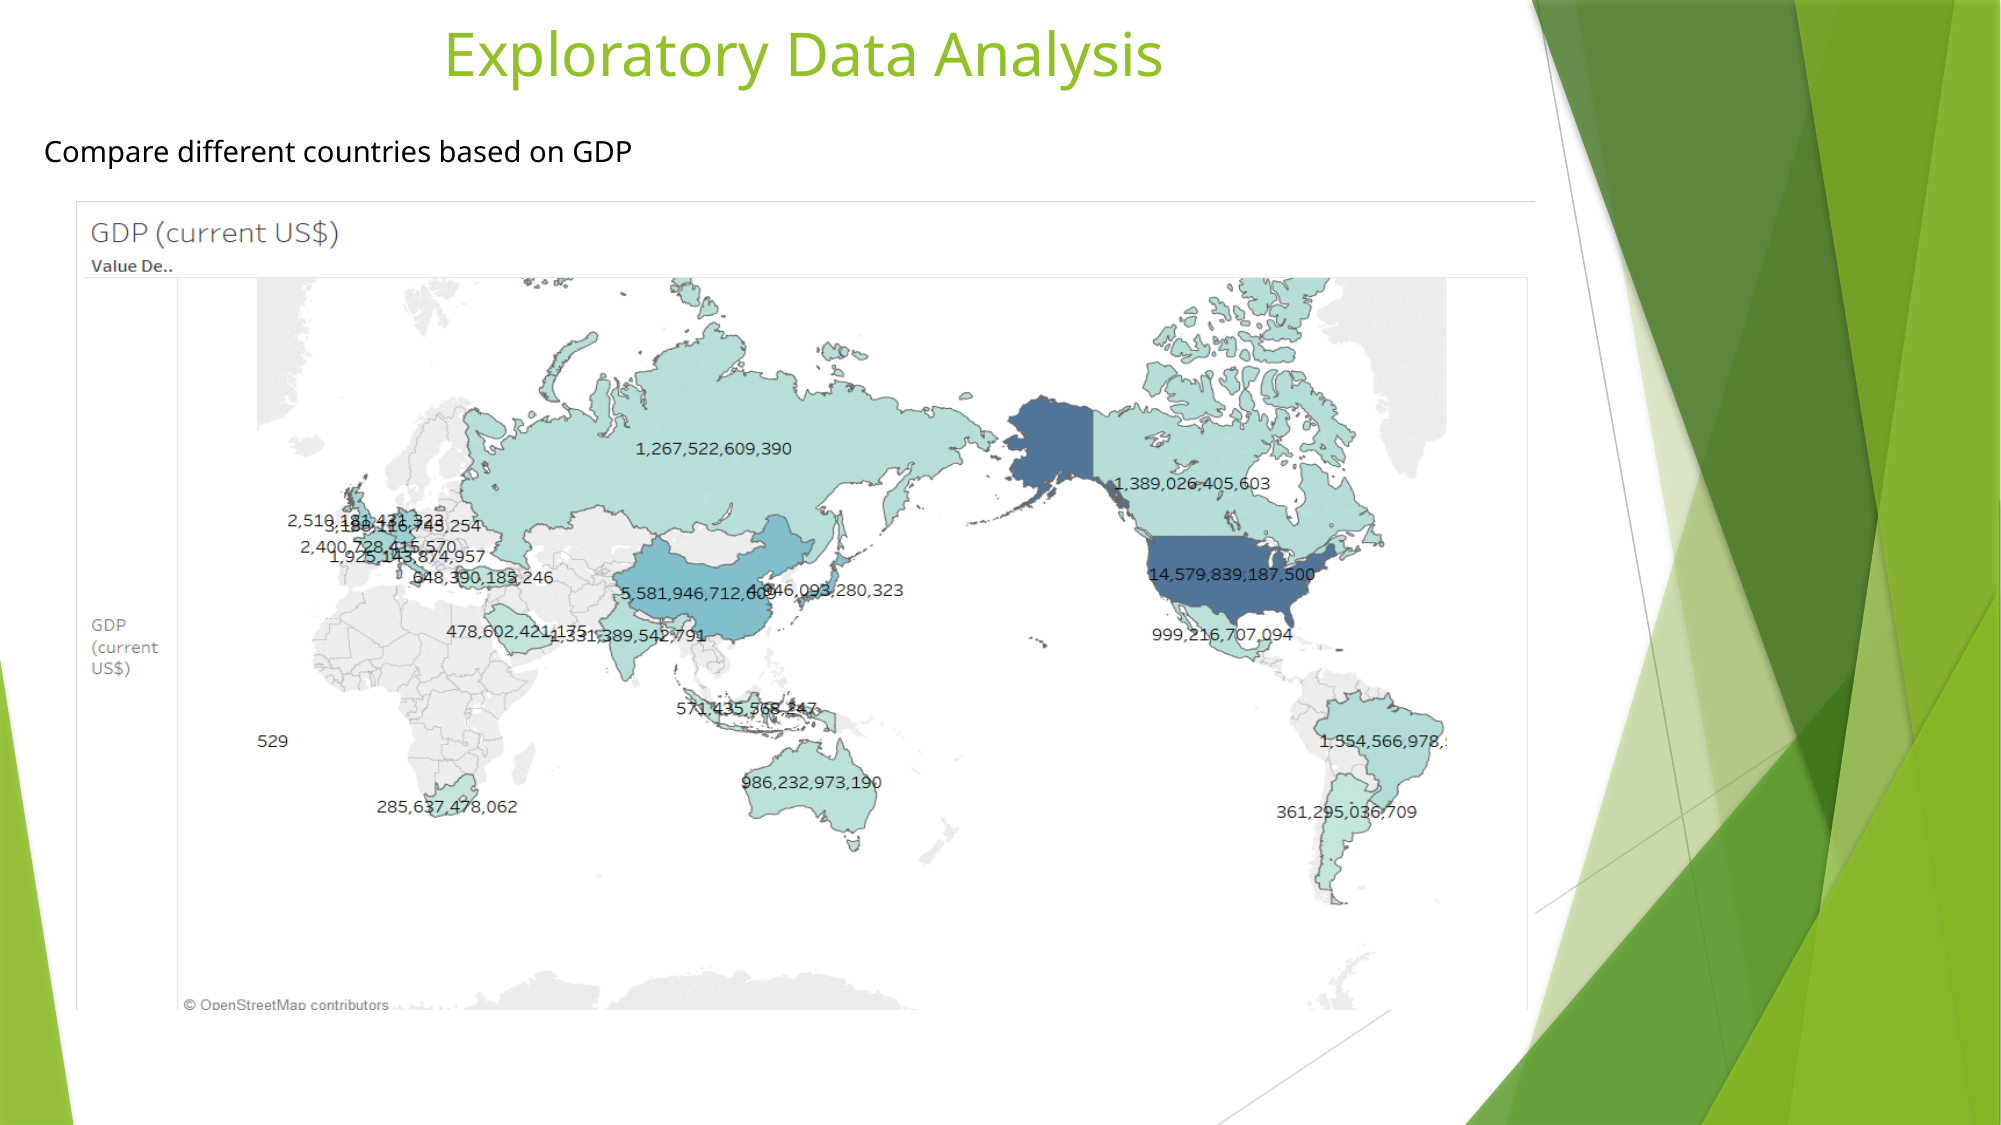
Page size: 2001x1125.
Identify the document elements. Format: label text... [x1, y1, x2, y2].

text_box Exploratory Data Analysis [99, 8, 1510, 101]
text_box Compare different countries based on GDP [28, 126, 1581, 176]
picture [76, 201, 1536, 1011]
